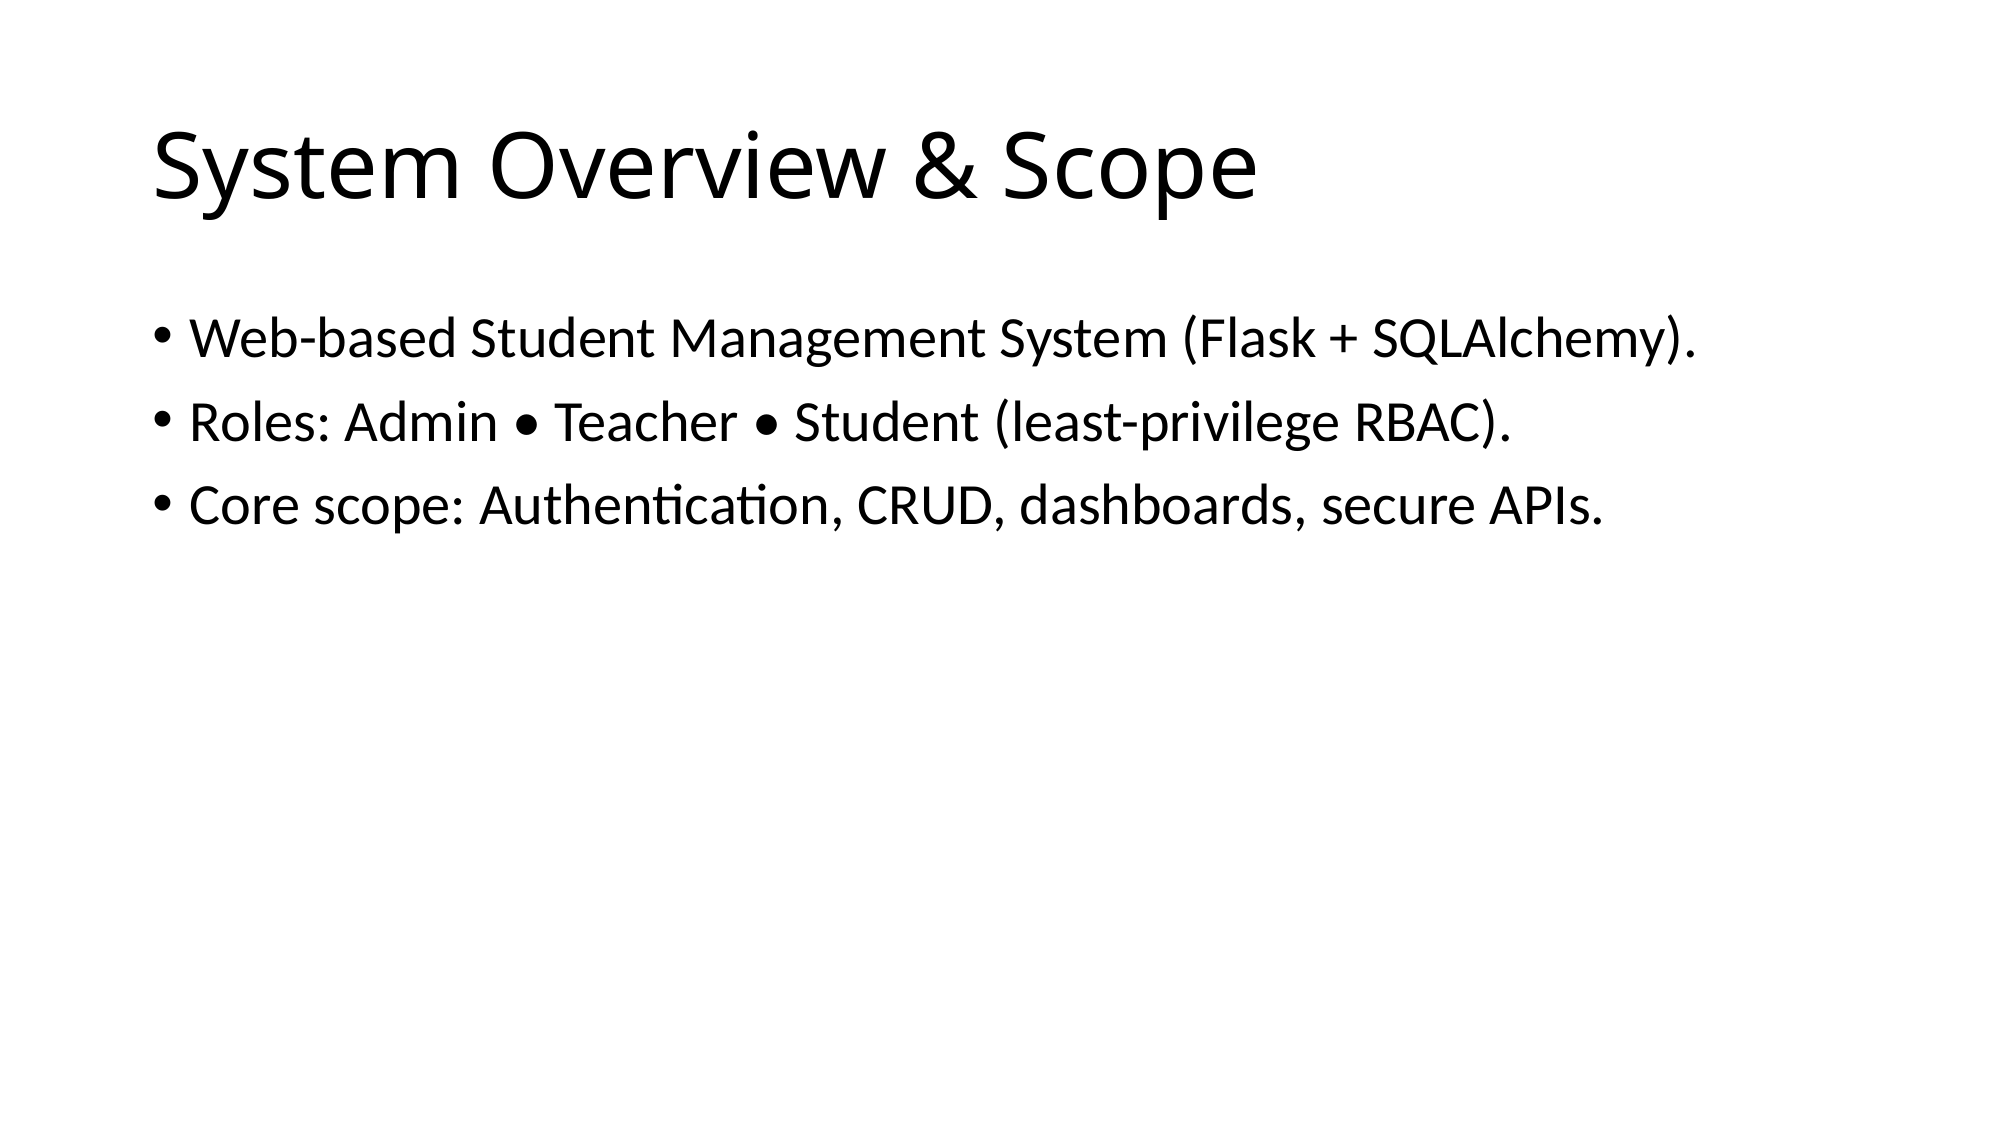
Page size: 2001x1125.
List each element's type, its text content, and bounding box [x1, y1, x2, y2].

title System Overview & Scope [137, 59, 1863, 278]
list Web-based Student Management System (Flask + SQLAlchemy). Roles: Admin • Teacher • Student (least-privilege RBAC). Core scope: Authentication, CRUD, dashboards, secure APIs. [137, 299, 1863, 1014]
